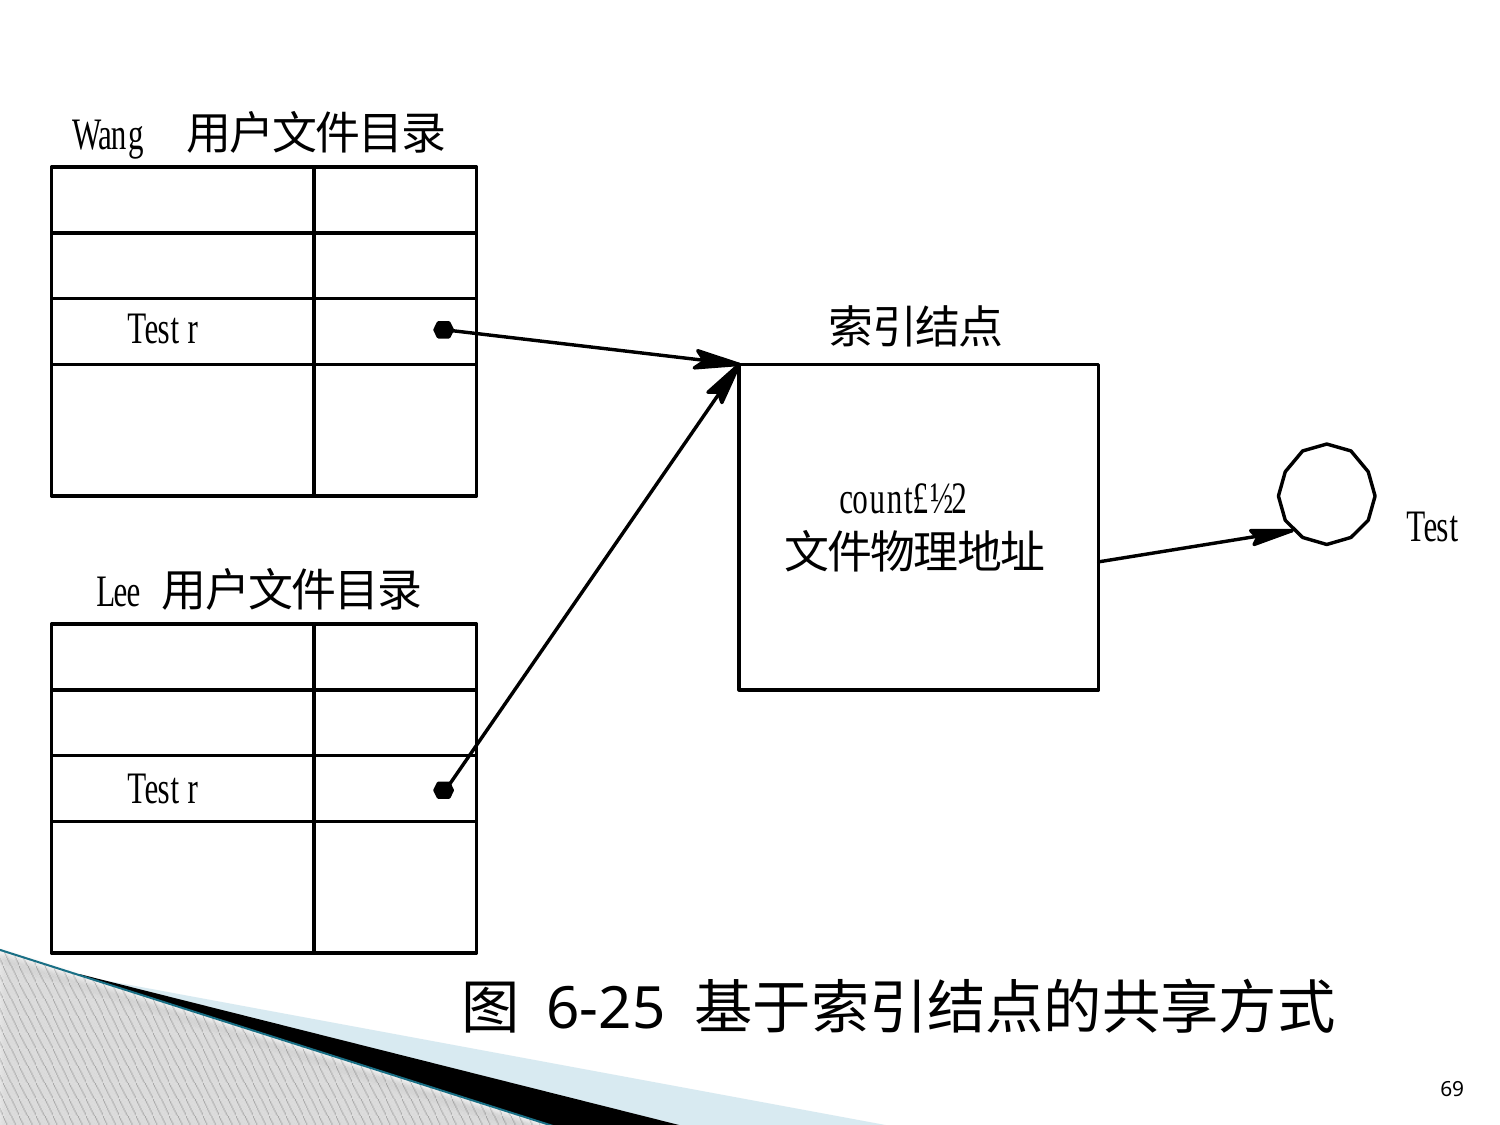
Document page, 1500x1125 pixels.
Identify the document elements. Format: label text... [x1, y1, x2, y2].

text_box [37, 87, 1500, 967]
slide_number 69 [1418, 1051, 1479, 1112]
text_box 图 6-25 基于索引结点的共享方式 [446, 978, 1363, 1048]
